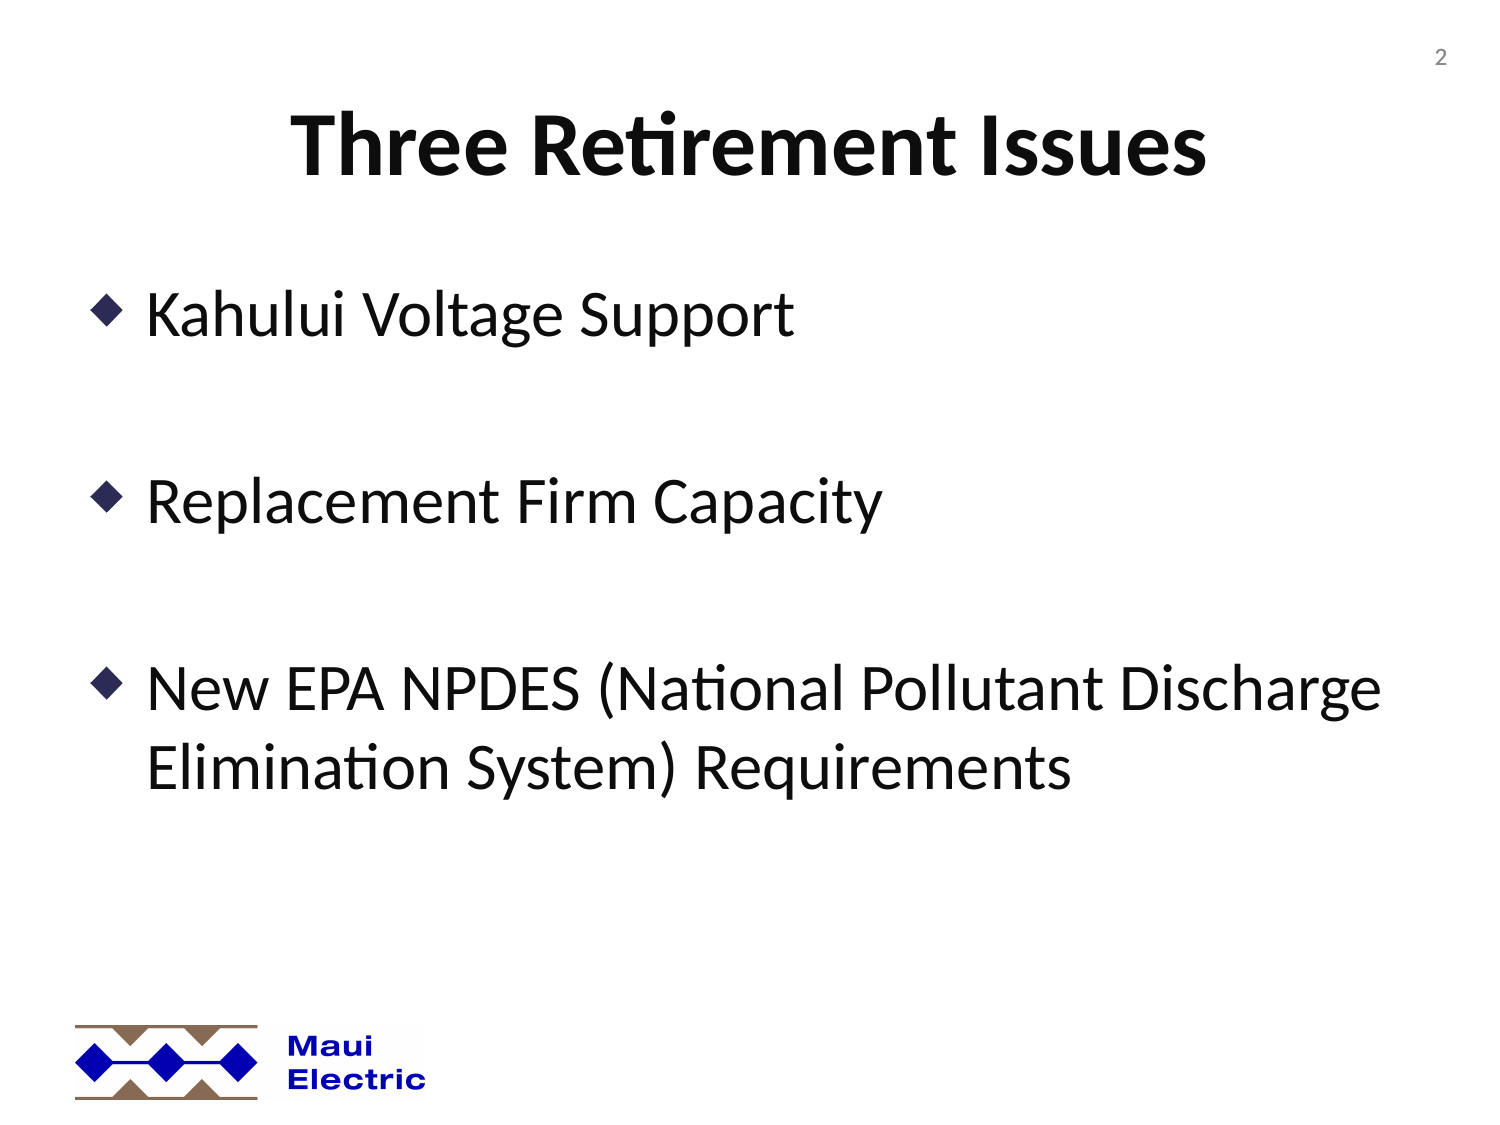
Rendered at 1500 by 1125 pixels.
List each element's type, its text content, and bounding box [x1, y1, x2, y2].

slide_number 2 [1387, 24, 1463, 85]
picture [90, 480, 123, 513]
list Kahului Voltage Support Replacement Firm Capacity New EPA NPDES (National Pollutant Discharge Elimination System) Requirements [75, 262, 1425, 963]
picture [90, 293, 123, 327]
picture [75, 1025, 425, 1100]
title Three Retirement Issues [75, 45, 1425, 233]
picture [90, 666, 123, 700]
